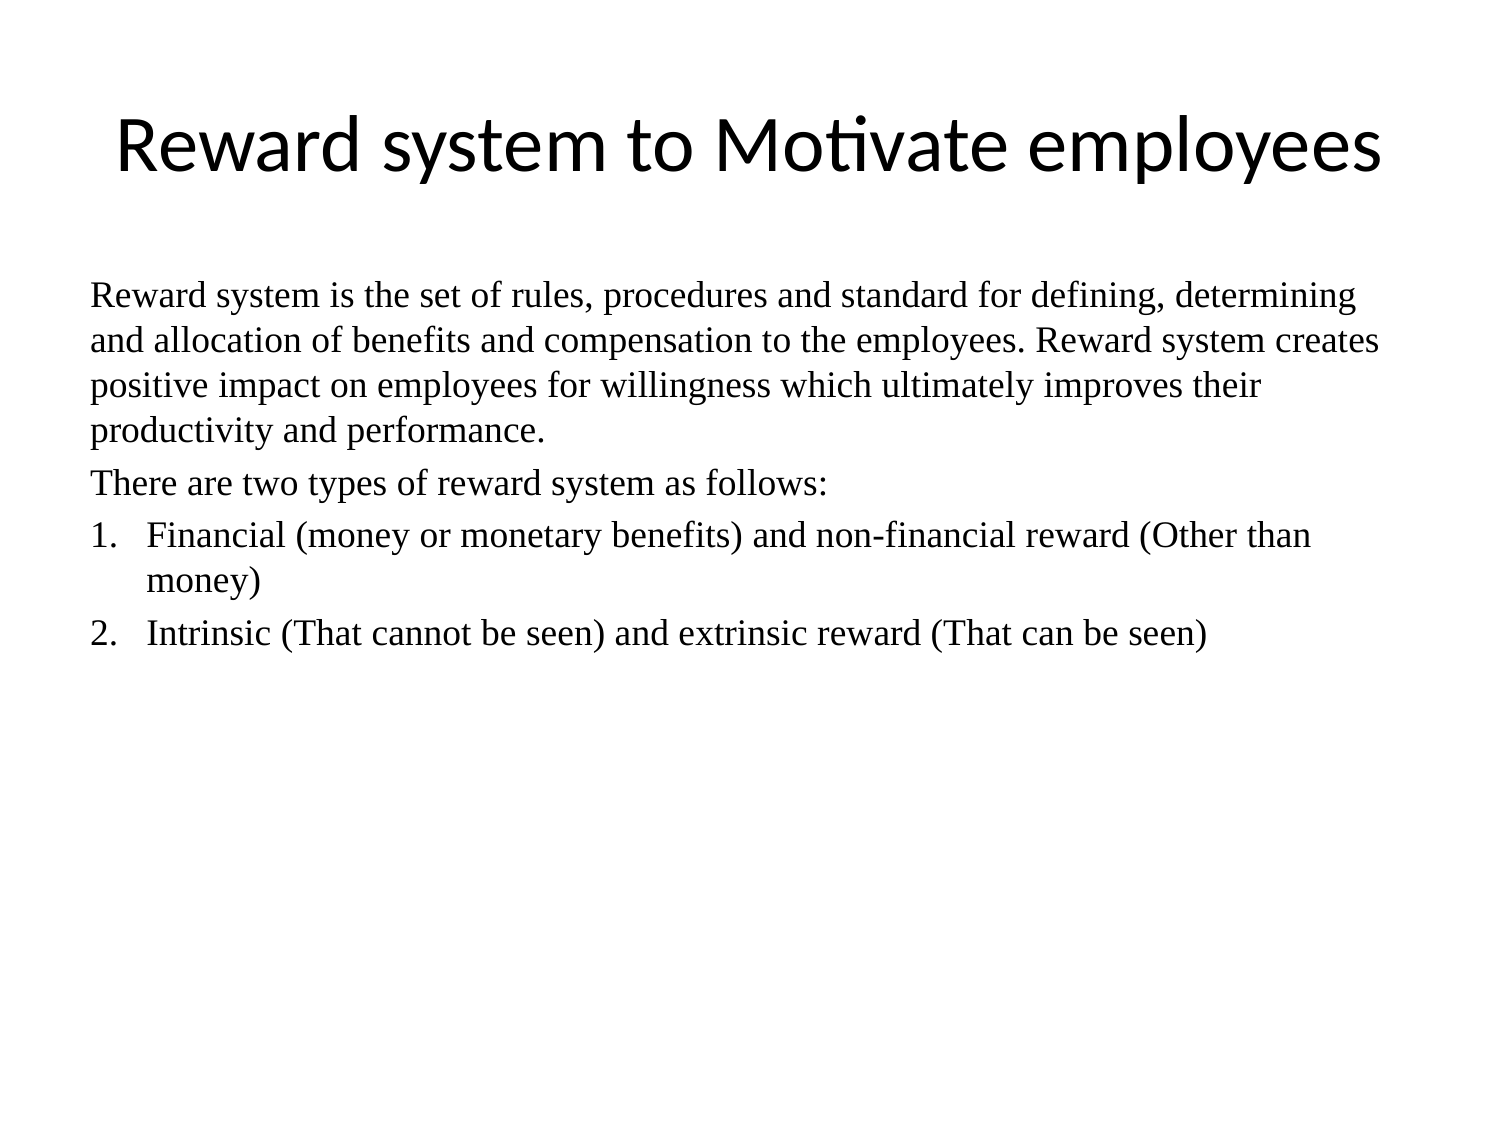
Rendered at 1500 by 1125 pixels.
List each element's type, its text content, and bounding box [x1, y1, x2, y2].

title Reward system to Motivate employees [75, 45, 1425, 233]
list Reward system is the set of rules, procedures and standard for defining, determining and allocation of benefits and compensation to the employees. Reward system creates positive impact on employees for willingness which ultimately improves their productivity and performance. There are two types of reward system as follows: Financial (money or monetary benefits) and non-financial reward (Other than money) Intrinsic (That cannot be seen) and extrinsic reward (That can be seen) [75, 262, 1425, 1005]
